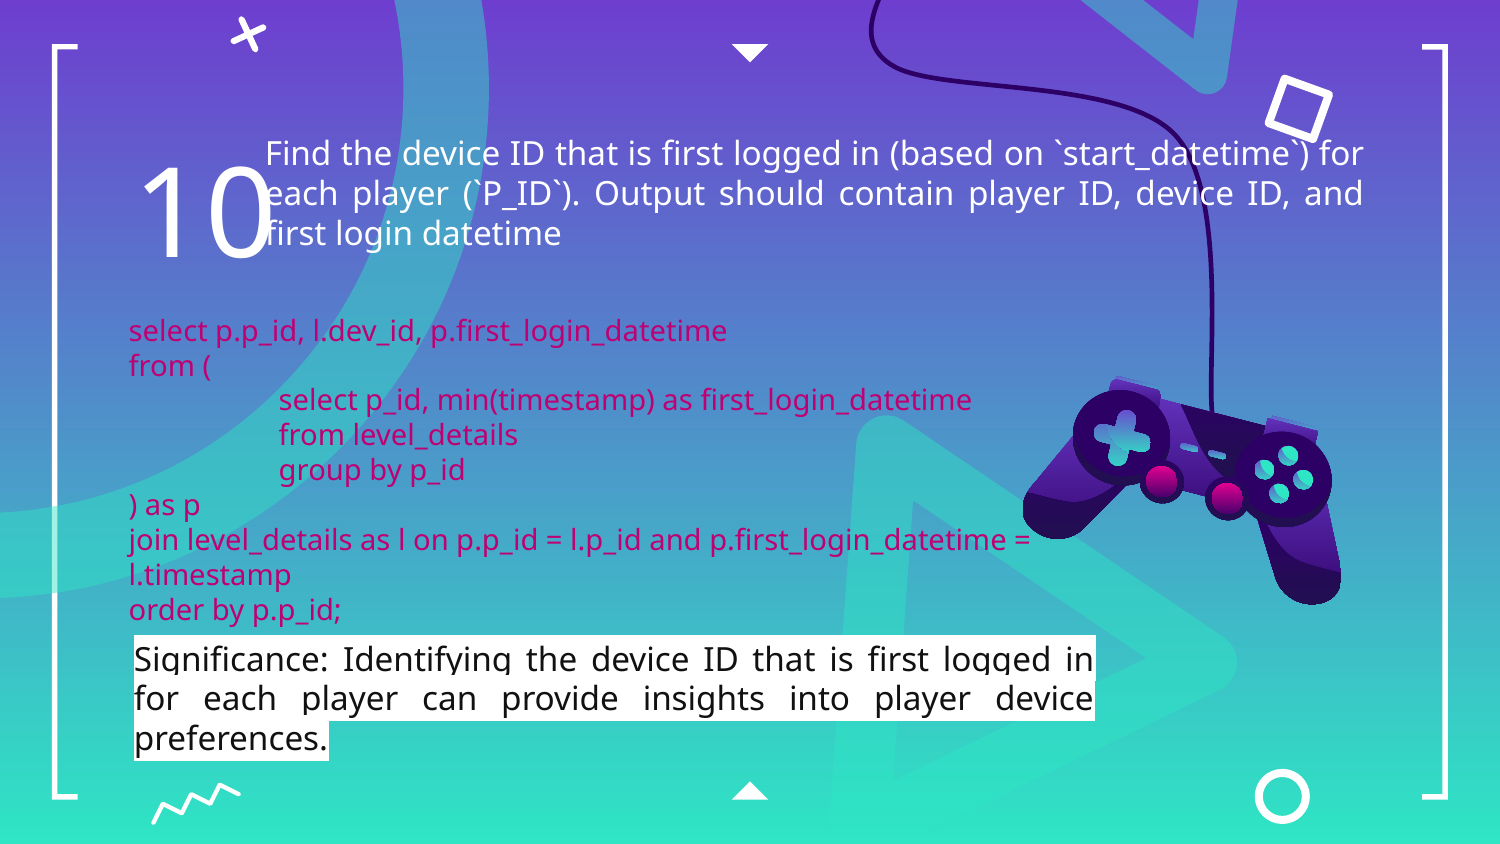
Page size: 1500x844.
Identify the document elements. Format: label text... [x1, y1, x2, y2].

text_box select p.p_id, l.dev_id, p.first_login_datetime from ( select p_id, min(timestamp) as first_login_datetime from level_details group by p_id ) as p join level_details as l on p.p_id = l.p_id and p.first_login_datetime = l.timestamp order by p.p_id; [114, 304, 1106, 634]
title 10 [118, 156, 312, 298]
text_box [871, 0, 1206, 208]
text_box [1103, 268, 1213, 383]
title Find the device ID that is first logged in (based on `start_datetime`) for each player (`P_ID`). Output should contain player ID, device ID, and first login datetime [312, 208, 1382, 268]
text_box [1042, 385, 1374, 608]
subtitle Significance: Identifying the device ID that is first logged in for each player can provide insights into player device preferences. [118, 622, 1111, 688]
